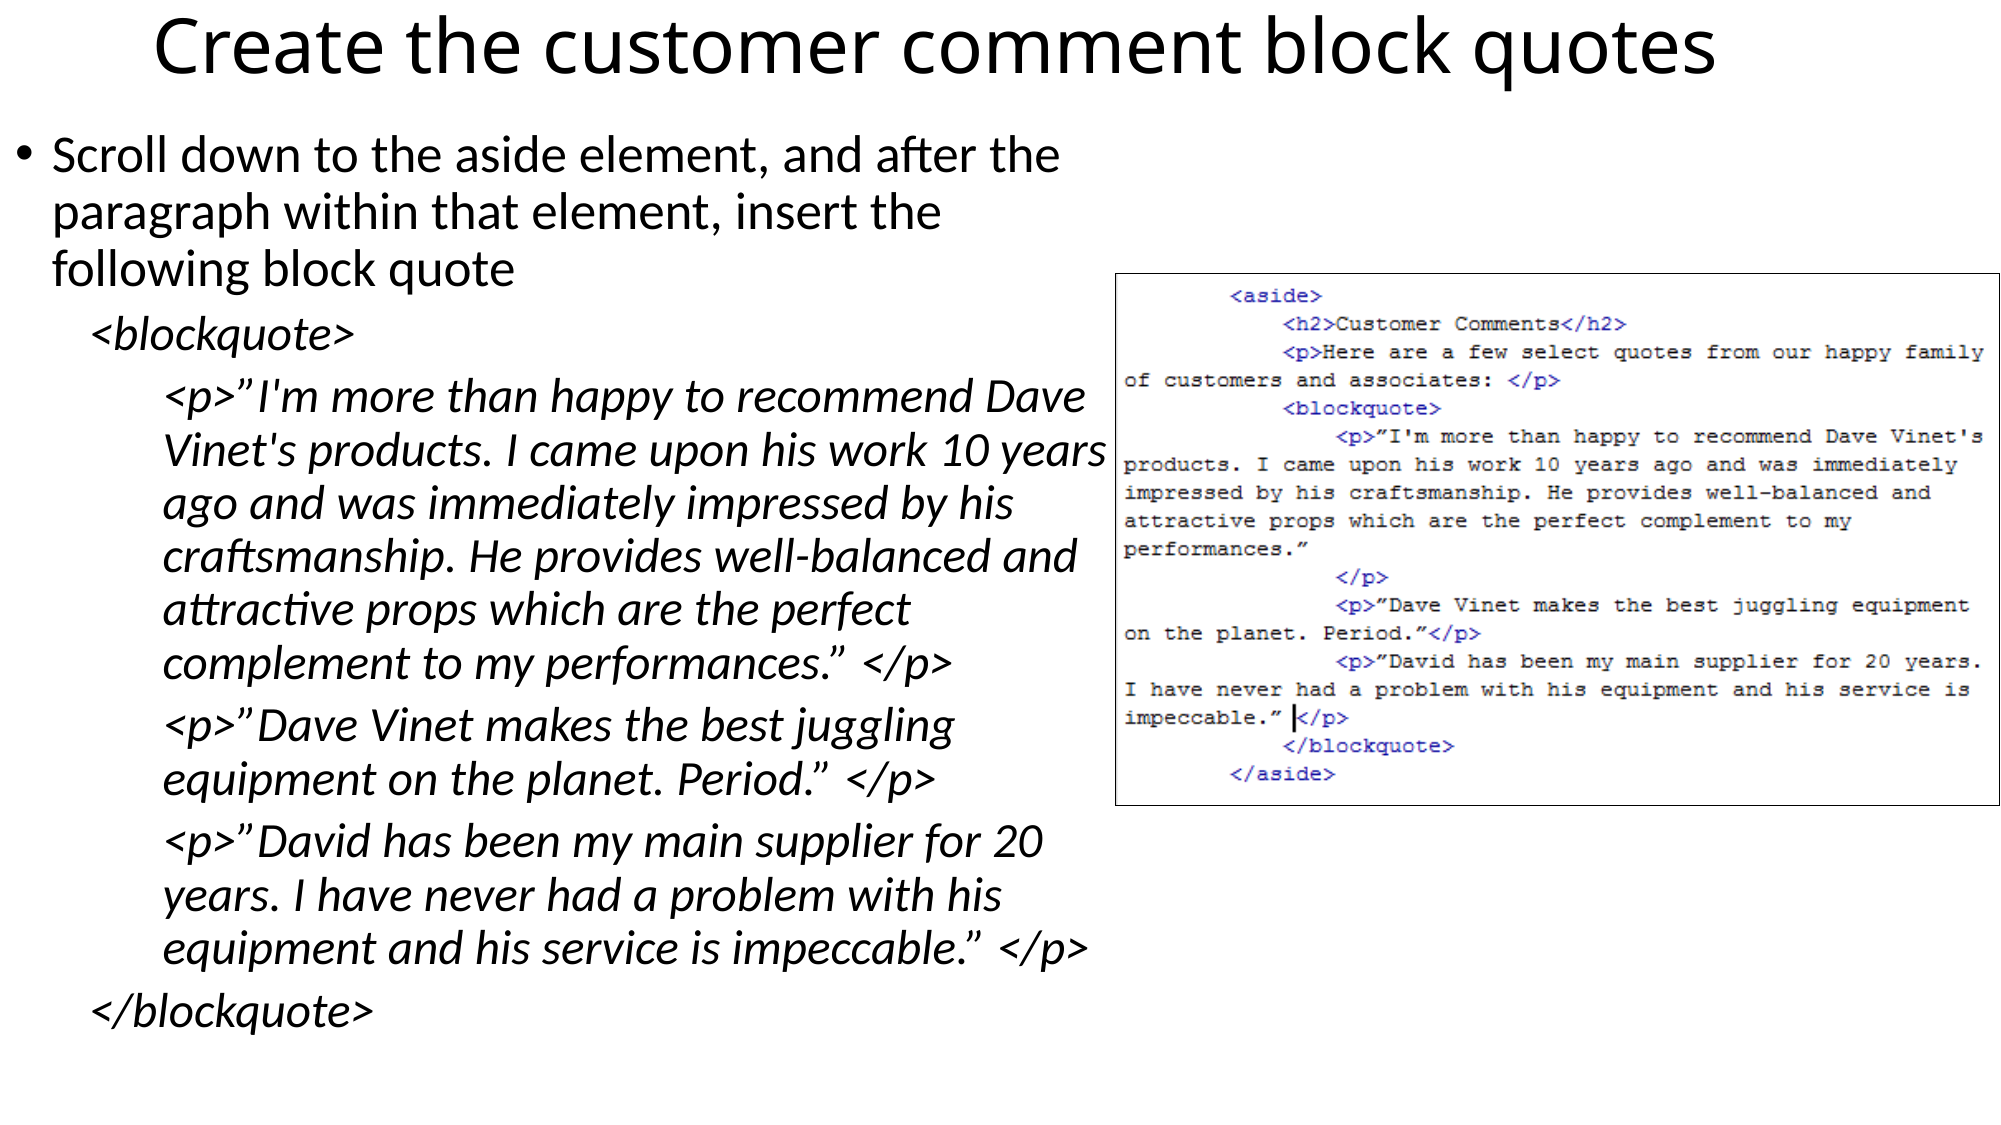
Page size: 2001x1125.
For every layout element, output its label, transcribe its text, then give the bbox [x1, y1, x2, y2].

list Scroll down to the aside element, and after the paragraph within that element, insert the following block quote <blockquote> <p>”I'm more than happy to recommend Dave Vinet's products. I came upon his work 10 years ago and was immediately impressed by his craftsmanship. He provides well-balanced and attractive props which are the perfect complement to my performances.” </p> <p>”Dave Vinet makes the best juggling equipment on the planet. Period.” </p> <p>”David has been my main supplier for 20 years. I have never had a problem with his equipment and his service is impeccable.” </p> </blockquote> [0, 119, 1136, 1125]
picture [1115, 273, 2000, 806]
title Create the customer comment block quotes [137, 0, 1863, 99]
